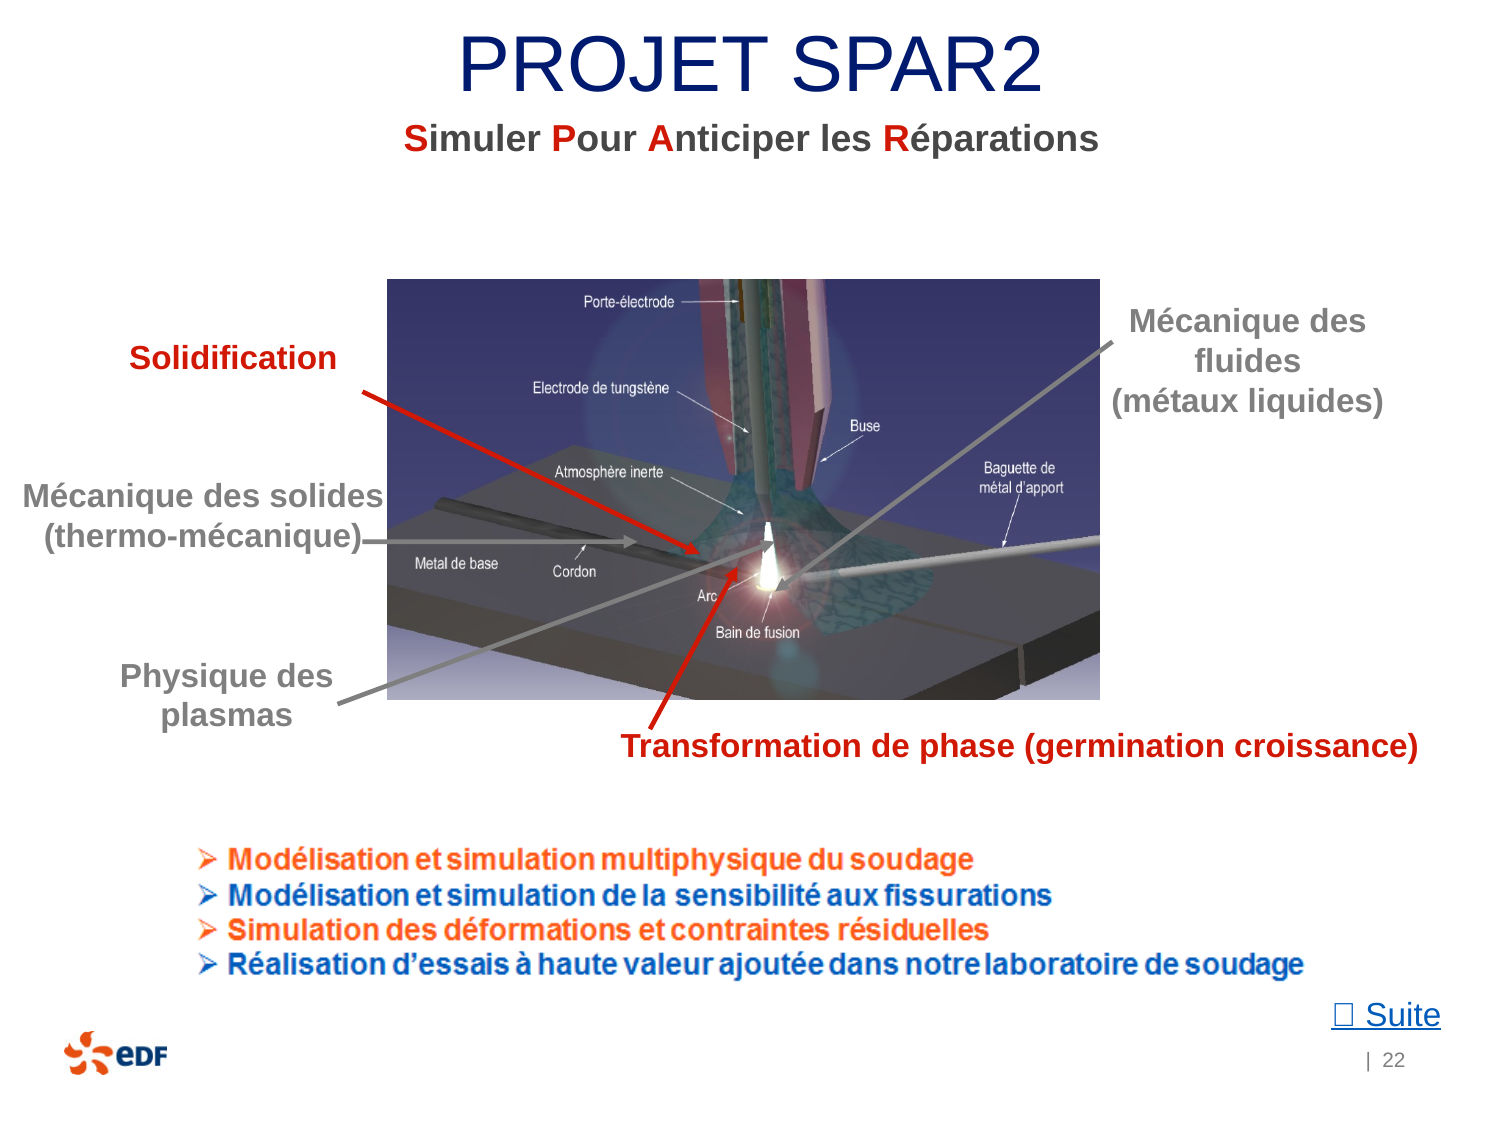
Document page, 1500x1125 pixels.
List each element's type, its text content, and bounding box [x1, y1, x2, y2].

picture [387, 278, 1101, 700]
text_box Mécanique des fluides (métaux liquides) [1104, 291, 1400, 427]
text_box projet SPAR2 [117, 12, 1385, 200]
text_box Transformation de phase (germination croissance) [605, 716, 1435, 772]
text_box Solidification [114, 329, 353, 384]
picture [179, 830, 1323, 1001]
picture [64, 1031, 167, 1075]
text_box Mécanique des solides (thermo-mécanique) [7, 466, 382, 562]
text_box  Suite [1325, 992, 1500, 1033]
text_box Physique des plasmas [105, 646, 349, 741]
